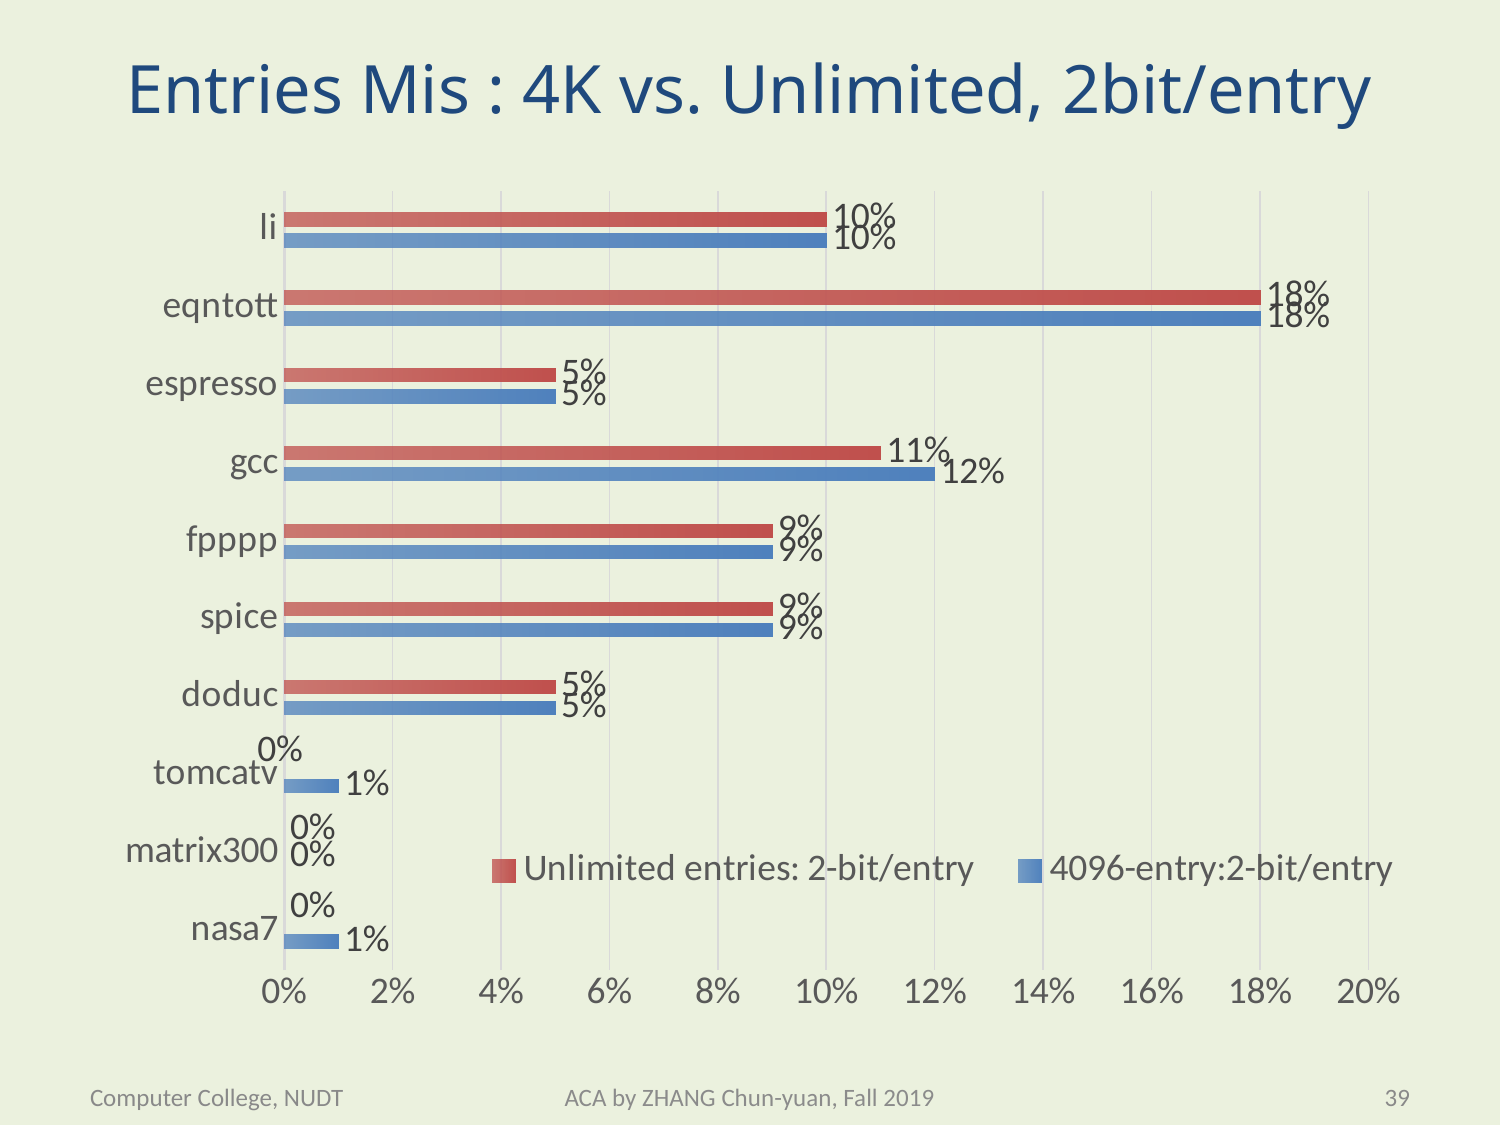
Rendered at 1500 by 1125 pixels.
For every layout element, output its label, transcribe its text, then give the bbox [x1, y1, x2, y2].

slide_number 39 [1074, 1068, 1425, 1125]
slide_number Computer College, NUDT [75, 1069, 425, 1125]
footer ACA by ZHANG Chun-yuan, Fall 2019 [512, 1069, 988, 1125]
title Entries Mis : 4K vs. Unlimited, 2bit/entry [75, 28, 1425, 147]
chart [74, 172, 1426, 1062]
